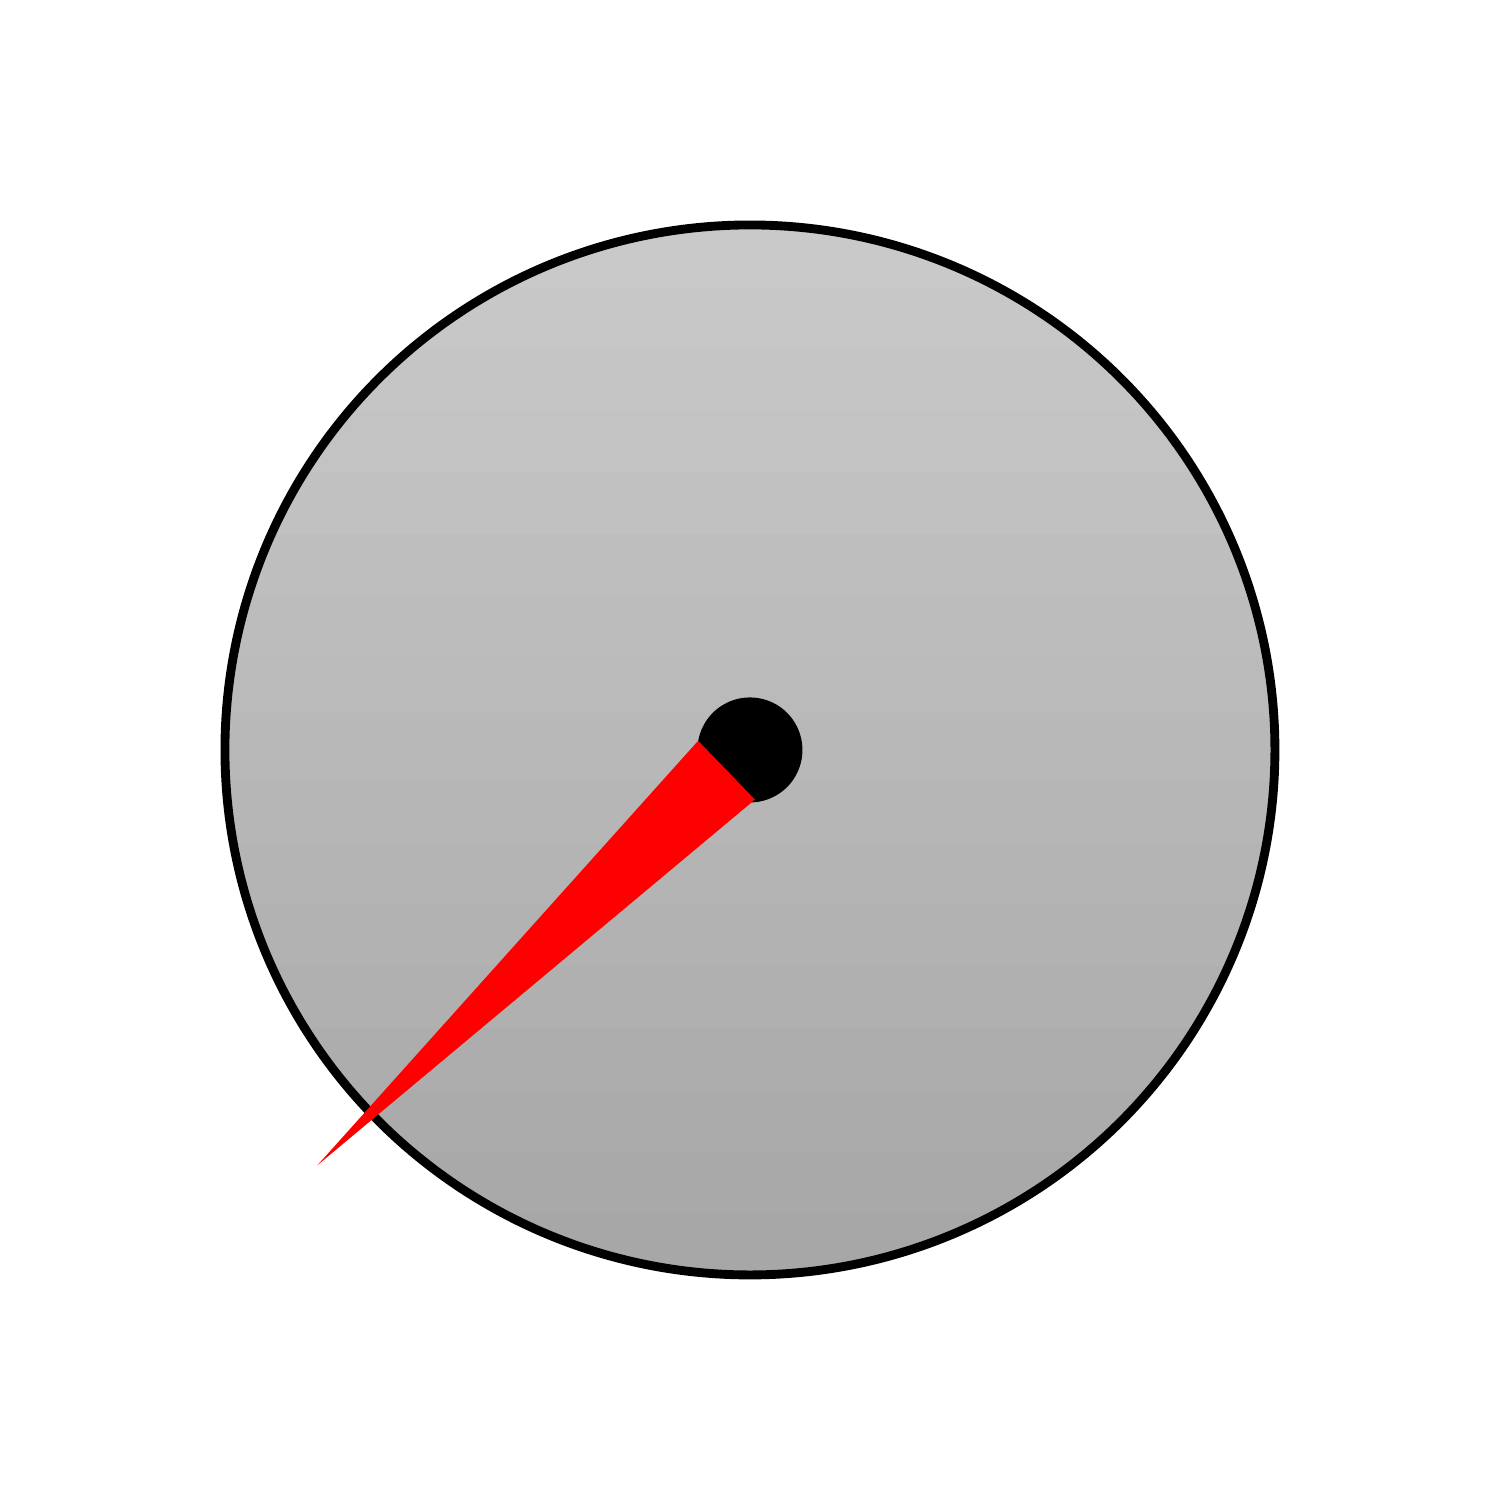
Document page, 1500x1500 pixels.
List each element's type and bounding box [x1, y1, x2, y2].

text_box [317, 740, 755, 1166]
text_box [698, 697, 803, 803]
text_box [224, 224, 1275, 1275]
